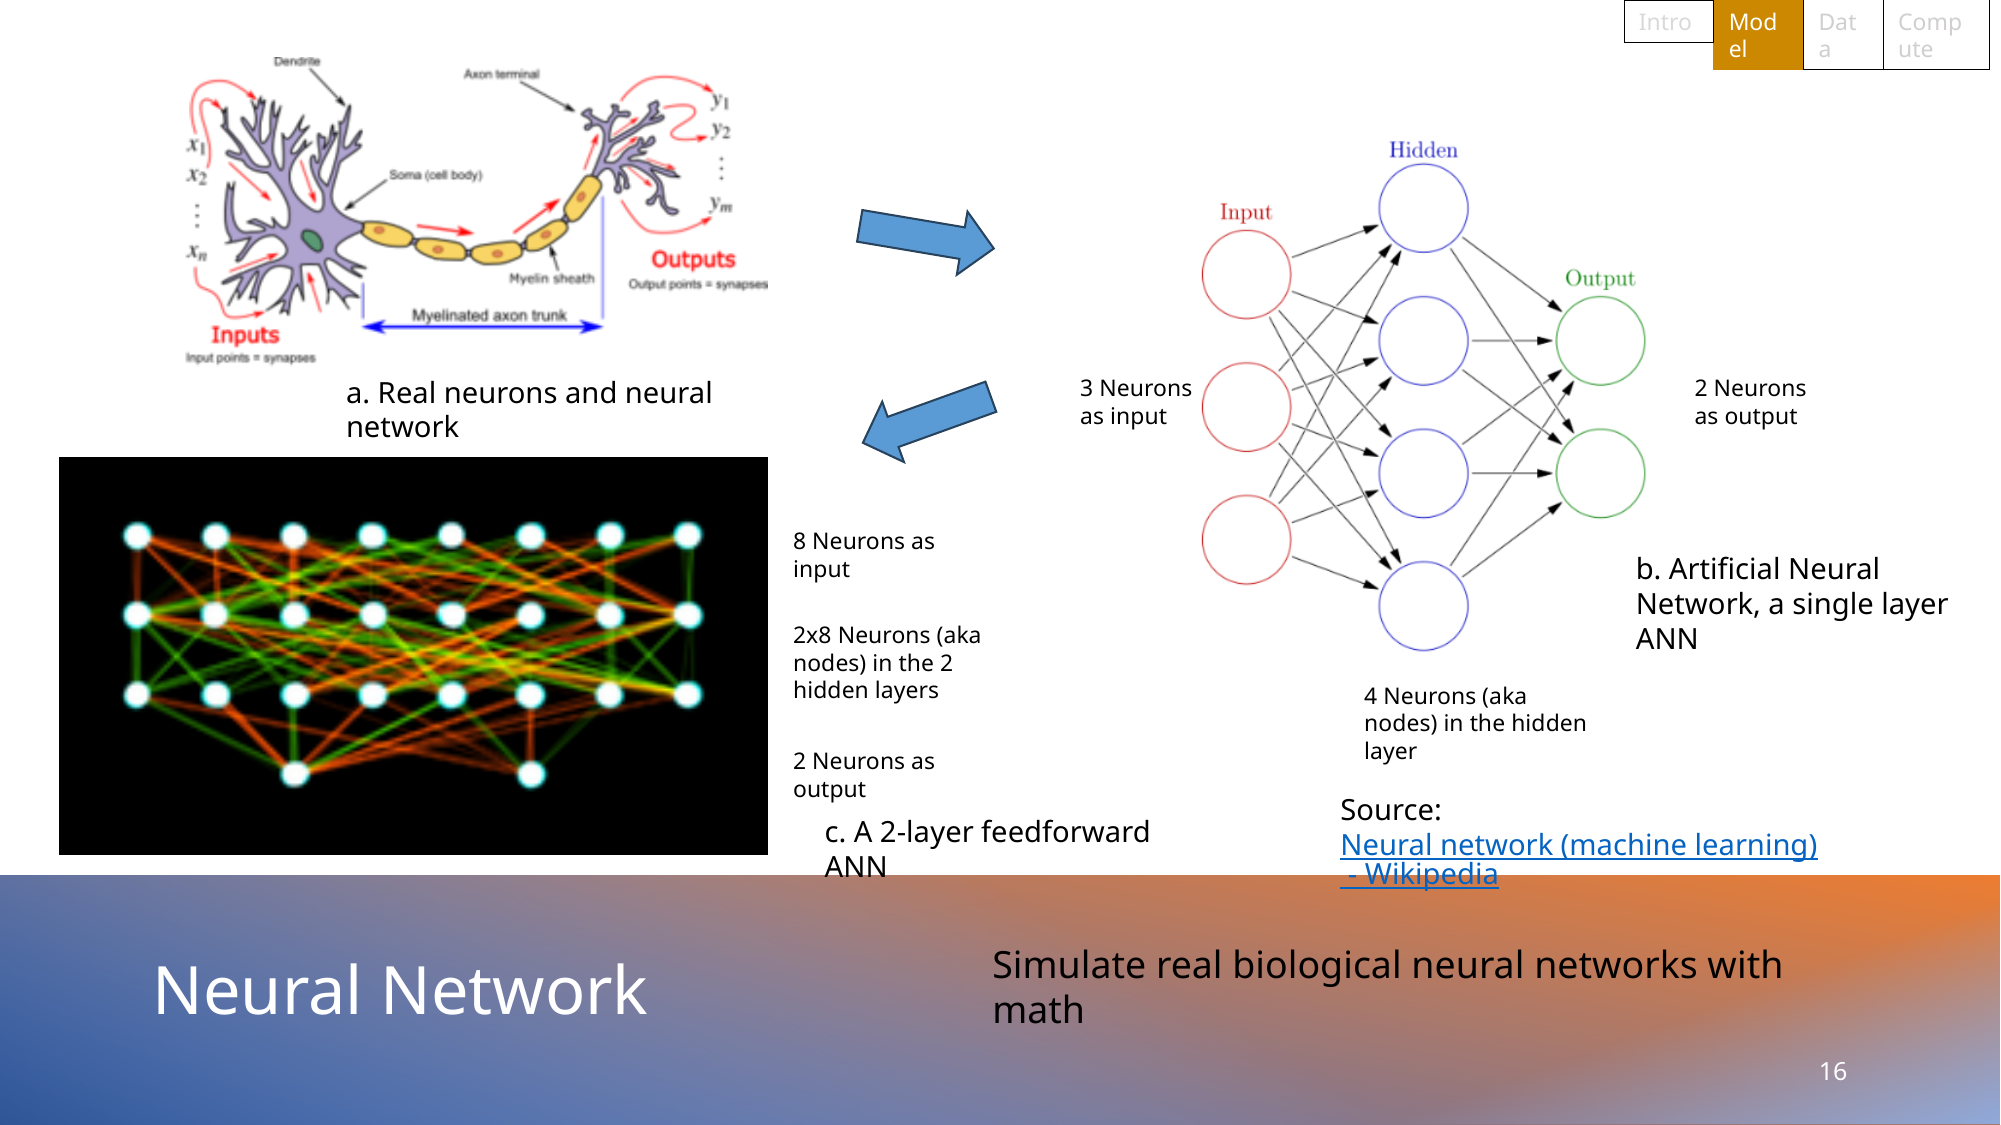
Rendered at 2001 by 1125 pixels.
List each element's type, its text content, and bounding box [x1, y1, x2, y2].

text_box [0, 875, 2000, 1125]
text_box Model [1713, 0, 1803, 70]
picture [59, 457, 768, 855]
text_box 4 Neurons (aka nodes) in the hidden layer [1349, 673, 1605, 772]
text_box [855, 208, 996, 278]
text_box [861, 380, 998, 465]
picture [1196, 134, 1655, 661]
text_box Compute [1883, 0, 1990, 70]
text_box 3 Neurons as input [1065, 366, 1196, 437]
text_box Source: Neural network (machine learning) - Wikipedia [1325, 783, 1833, 874]
text_box Intro [1624, 0, 1714, 43]
text_box a. Real neurons and neural network [331, 366, 790, 452]
text_box c. A 2-layer feedforward ANN [809, 805, 1189, 875]
text_box 2 Neurons as output [1679, 366, 1833, 437]
picture [184, 57, 768, 367]
text_box b. Artificial Neural Network, a single layer ANN [1621, 542, 2000, 663]
text_box 2x8 Neurons (aka nodes) in the 2 hidden layers [778, 613, 1034, 711]
text_box 8 Neurons as input [778, 519, 1006, 590]
text_box 2 Neurons as output [778, 739, 1022, 809]
text_box Data [1803, 0, 1883, 70]
